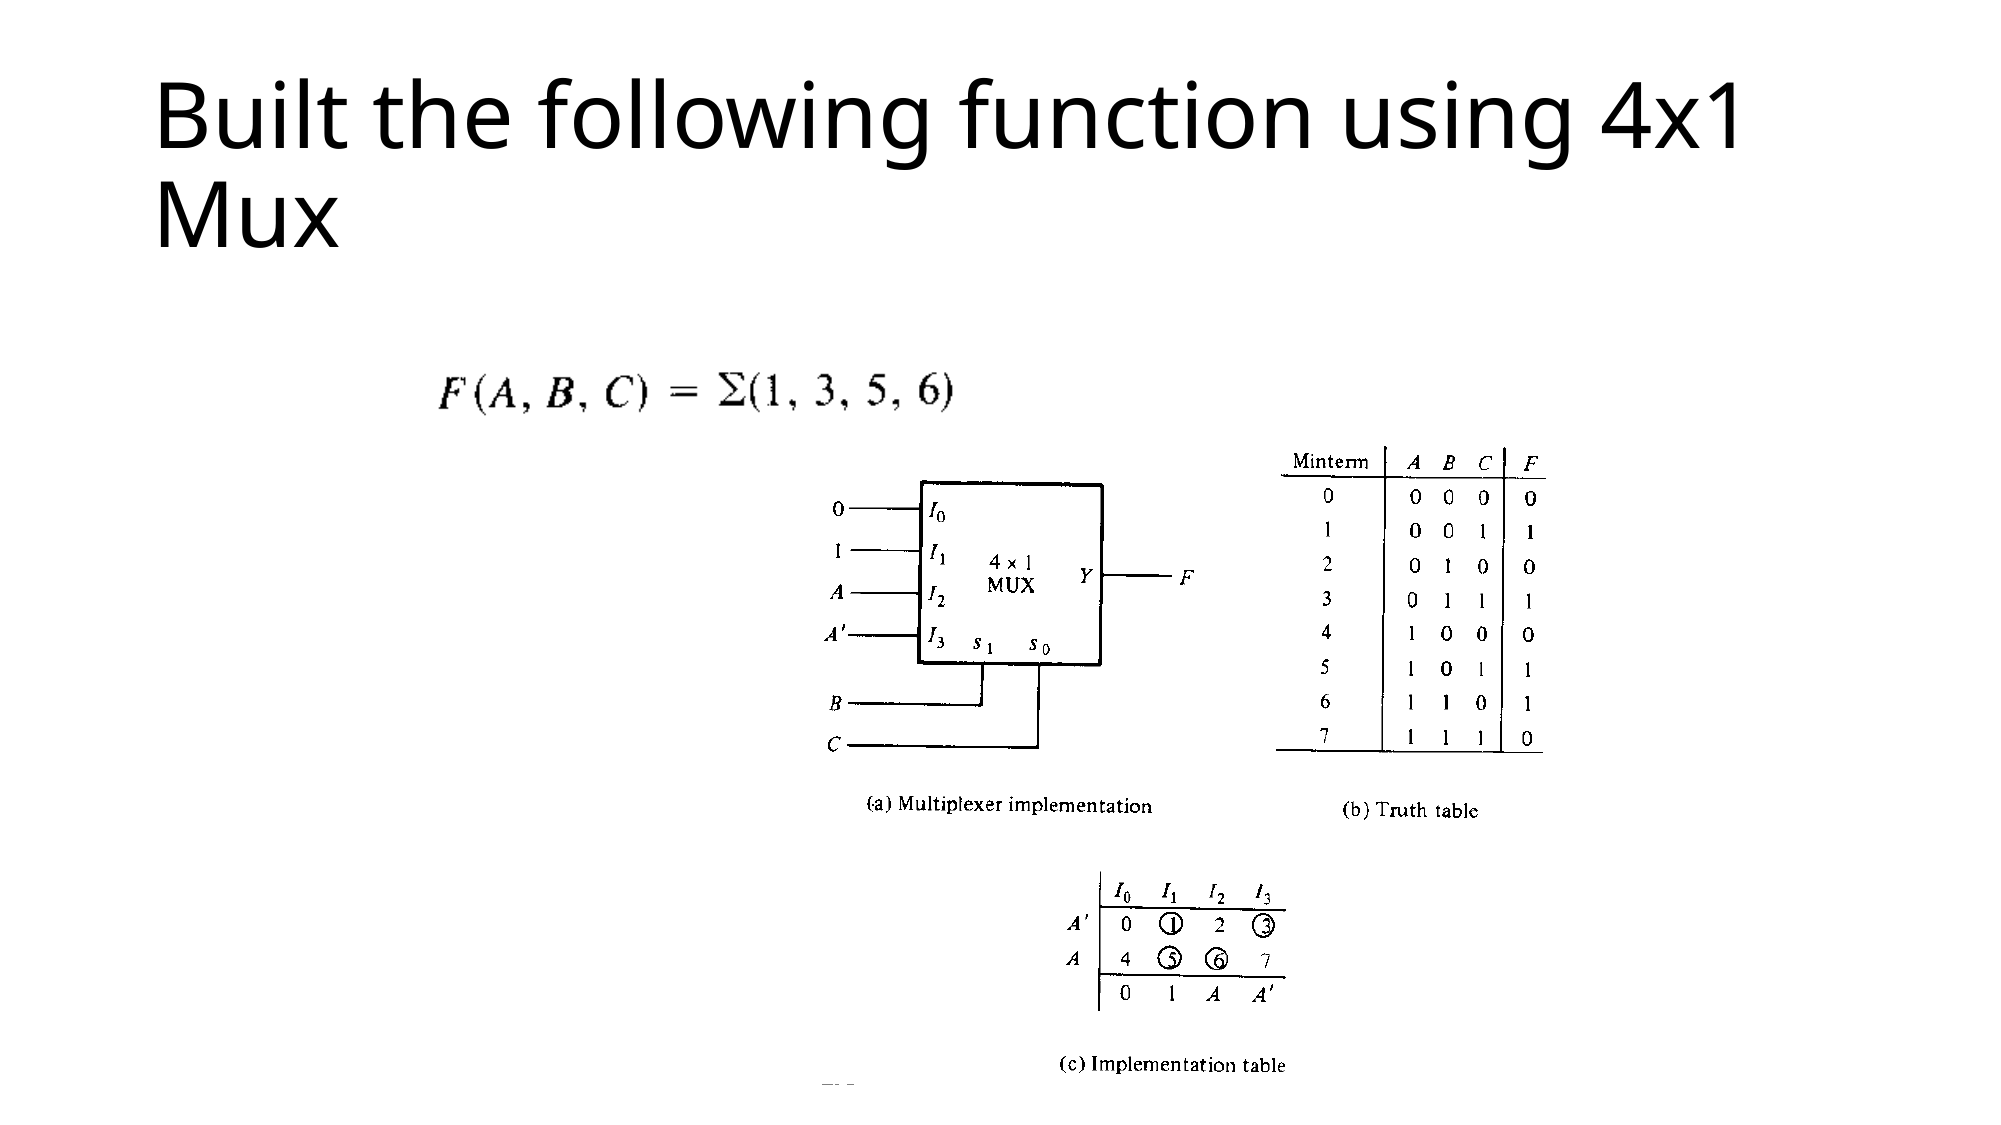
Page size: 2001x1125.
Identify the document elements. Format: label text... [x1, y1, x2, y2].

title Built the following function using 4x1 Mux [137, 59, 1863, 278]
picture [424, 349, 1579, 1085]
